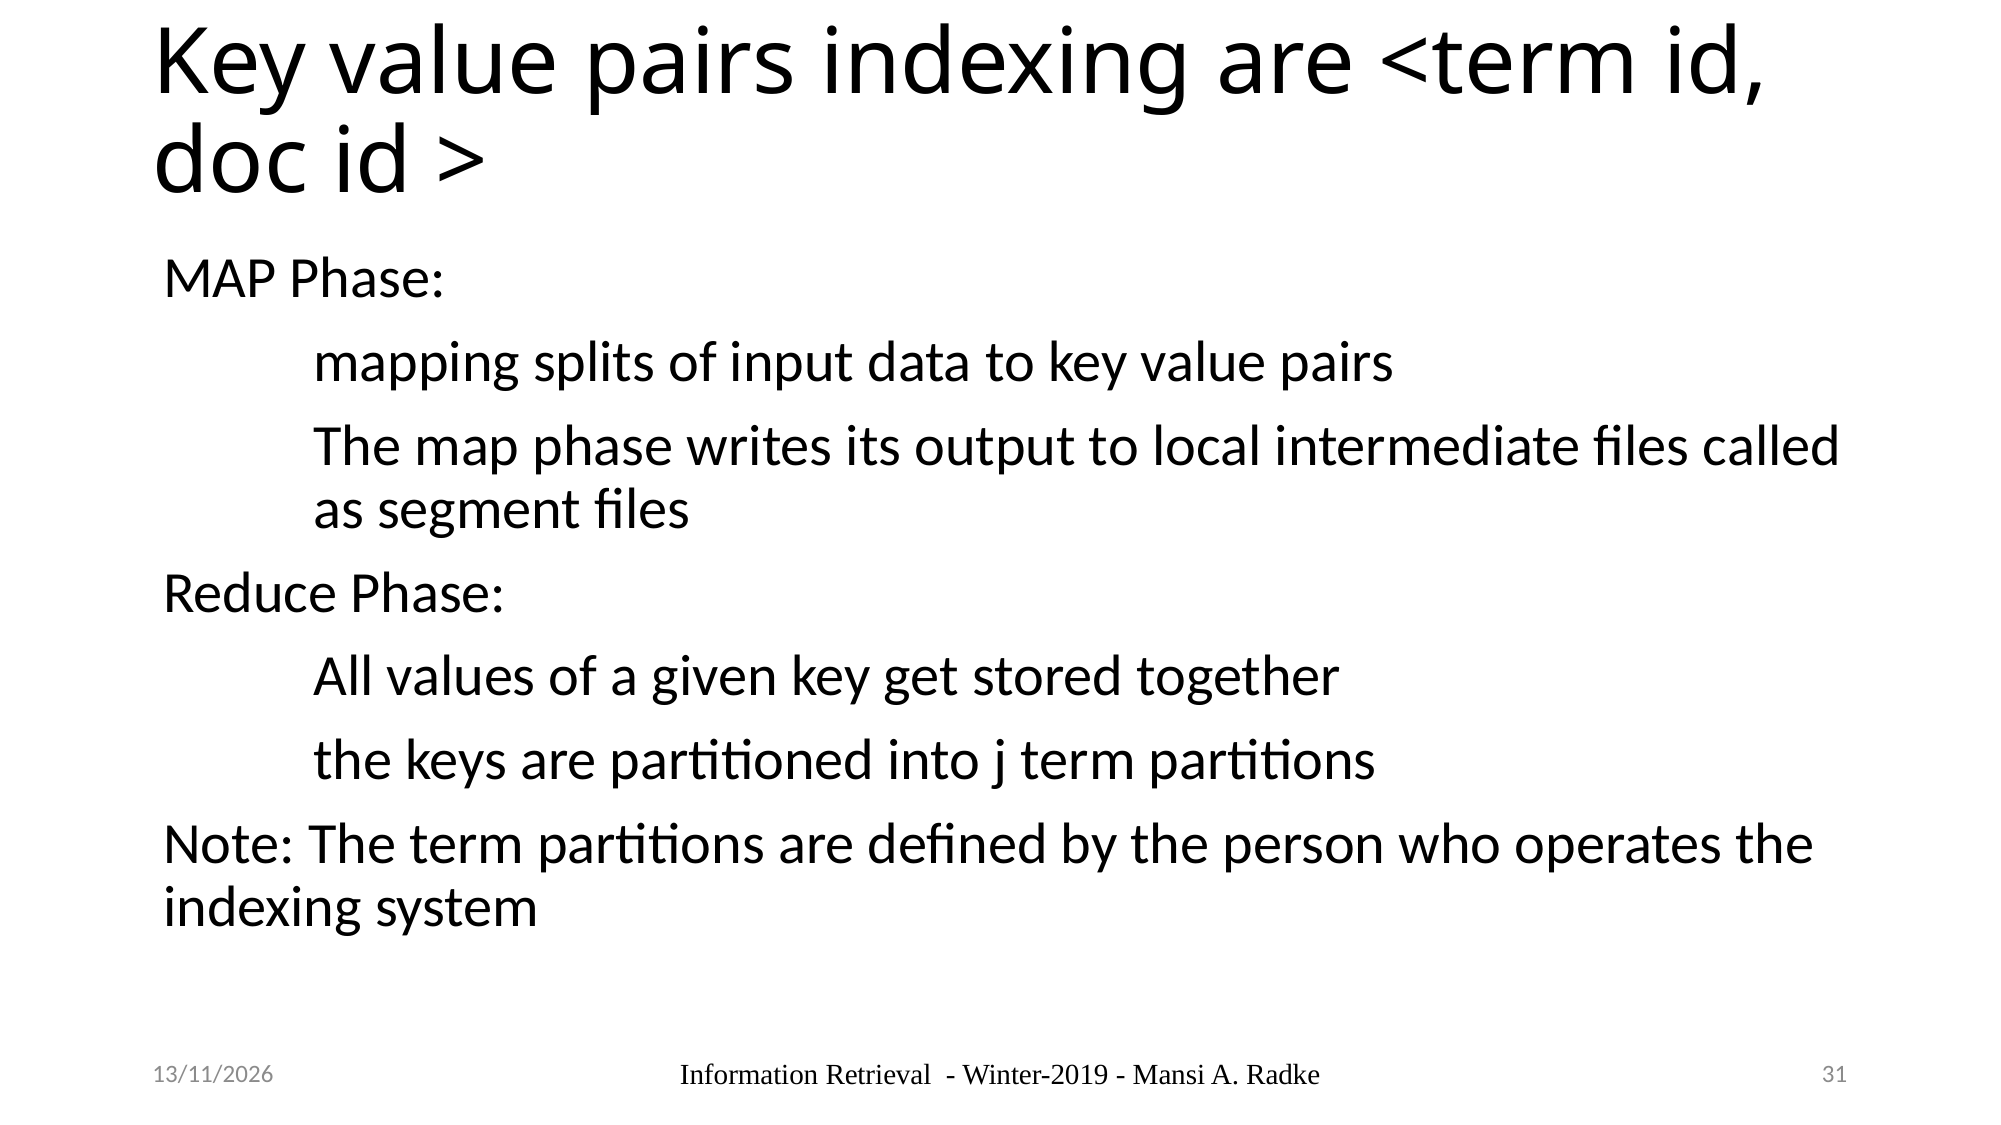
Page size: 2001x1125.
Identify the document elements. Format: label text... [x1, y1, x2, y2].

title Key value pairs indexing are <term id, doc id > [137, 59, 1863, 278]
slide_number 31 [1412, 1042, 1863, 1103]
list MAP Phase: mapping splits of input data to key value pairs The map phase writes its output to local intermediate files called as segment files Reduce Phase: All values of a given key get stored together the keys are partitioned into j term partitions Note: The term partitions are defined by the person who operates the indexing system [148, 239, 1874, 1043]
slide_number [137, 1042, 588, 1103]
footer Information Retrieval - Winter-2019 - Mansi A. Radke [662, 1042, 1338, 1103]
